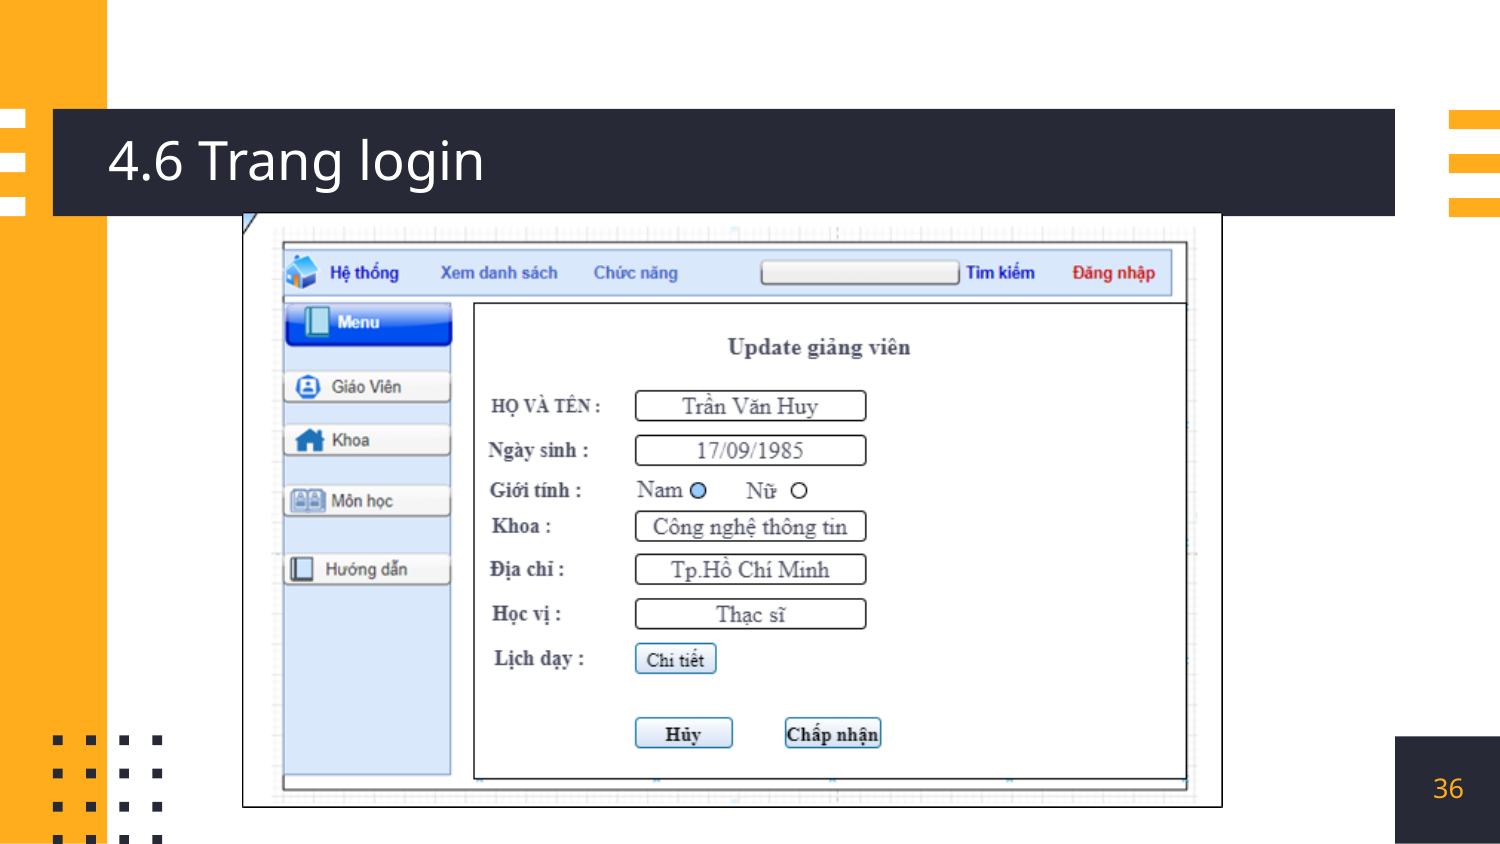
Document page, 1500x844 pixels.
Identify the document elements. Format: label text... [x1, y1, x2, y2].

title 4.6 Trang login [108, 108, 1396, 217]
picture [241, 212, 1223, 808]
slide_number 36 [1395, 736, 1500, 844]
